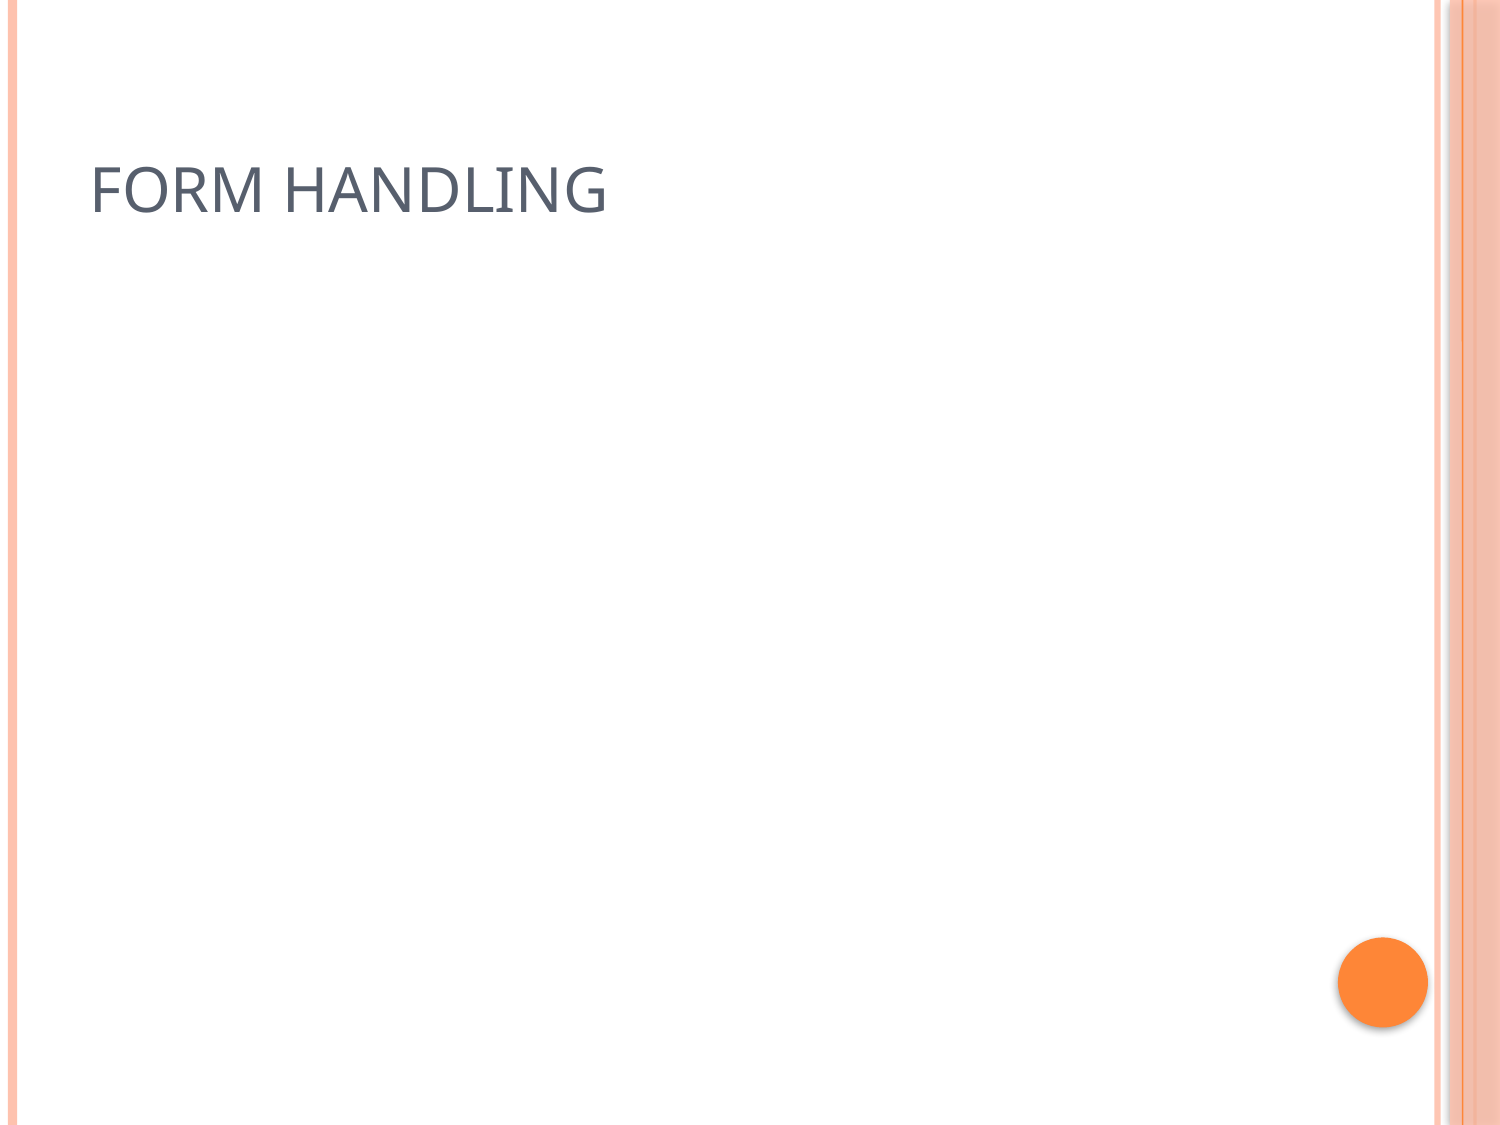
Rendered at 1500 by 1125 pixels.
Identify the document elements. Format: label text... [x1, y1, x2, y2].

title Form Handling [75, 45, 1300, 233]
